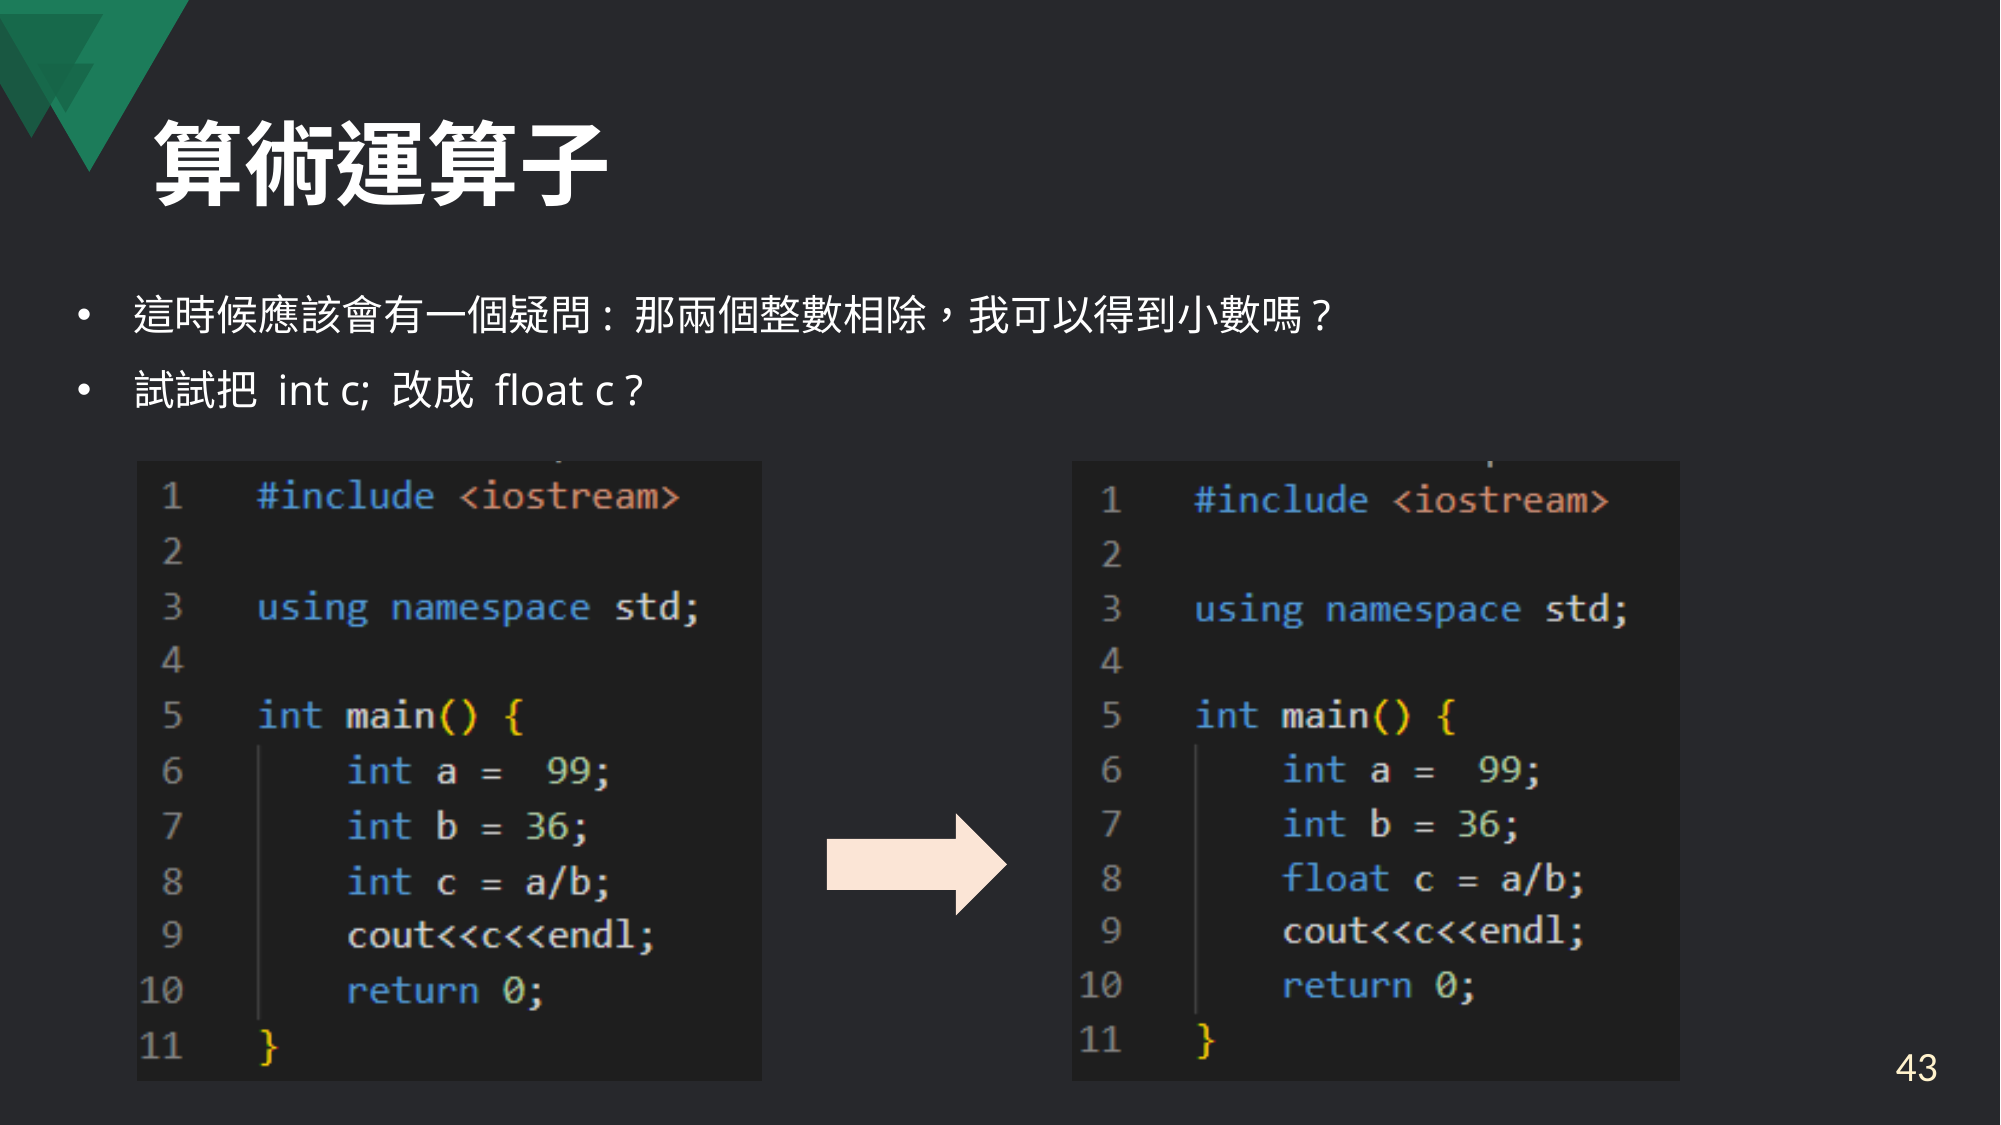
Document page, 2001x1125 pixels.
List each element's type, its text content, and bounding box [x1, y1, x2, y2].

title 算術運算子 [137, 59, 1863, 256]
picture [137, 461, 762, 1081]
text_box 43 [1503, 1034, 1954, 1095]
text_box 這時候應該會有一個疑問: 那兩個整數相除，我可以得到小數嗎? 試試把 int c; 改成 float c ? [62, 256, 1938, 422]
text_box [825, 810, 1009, 918]
picture [1072, 461, 1680, 1081]
